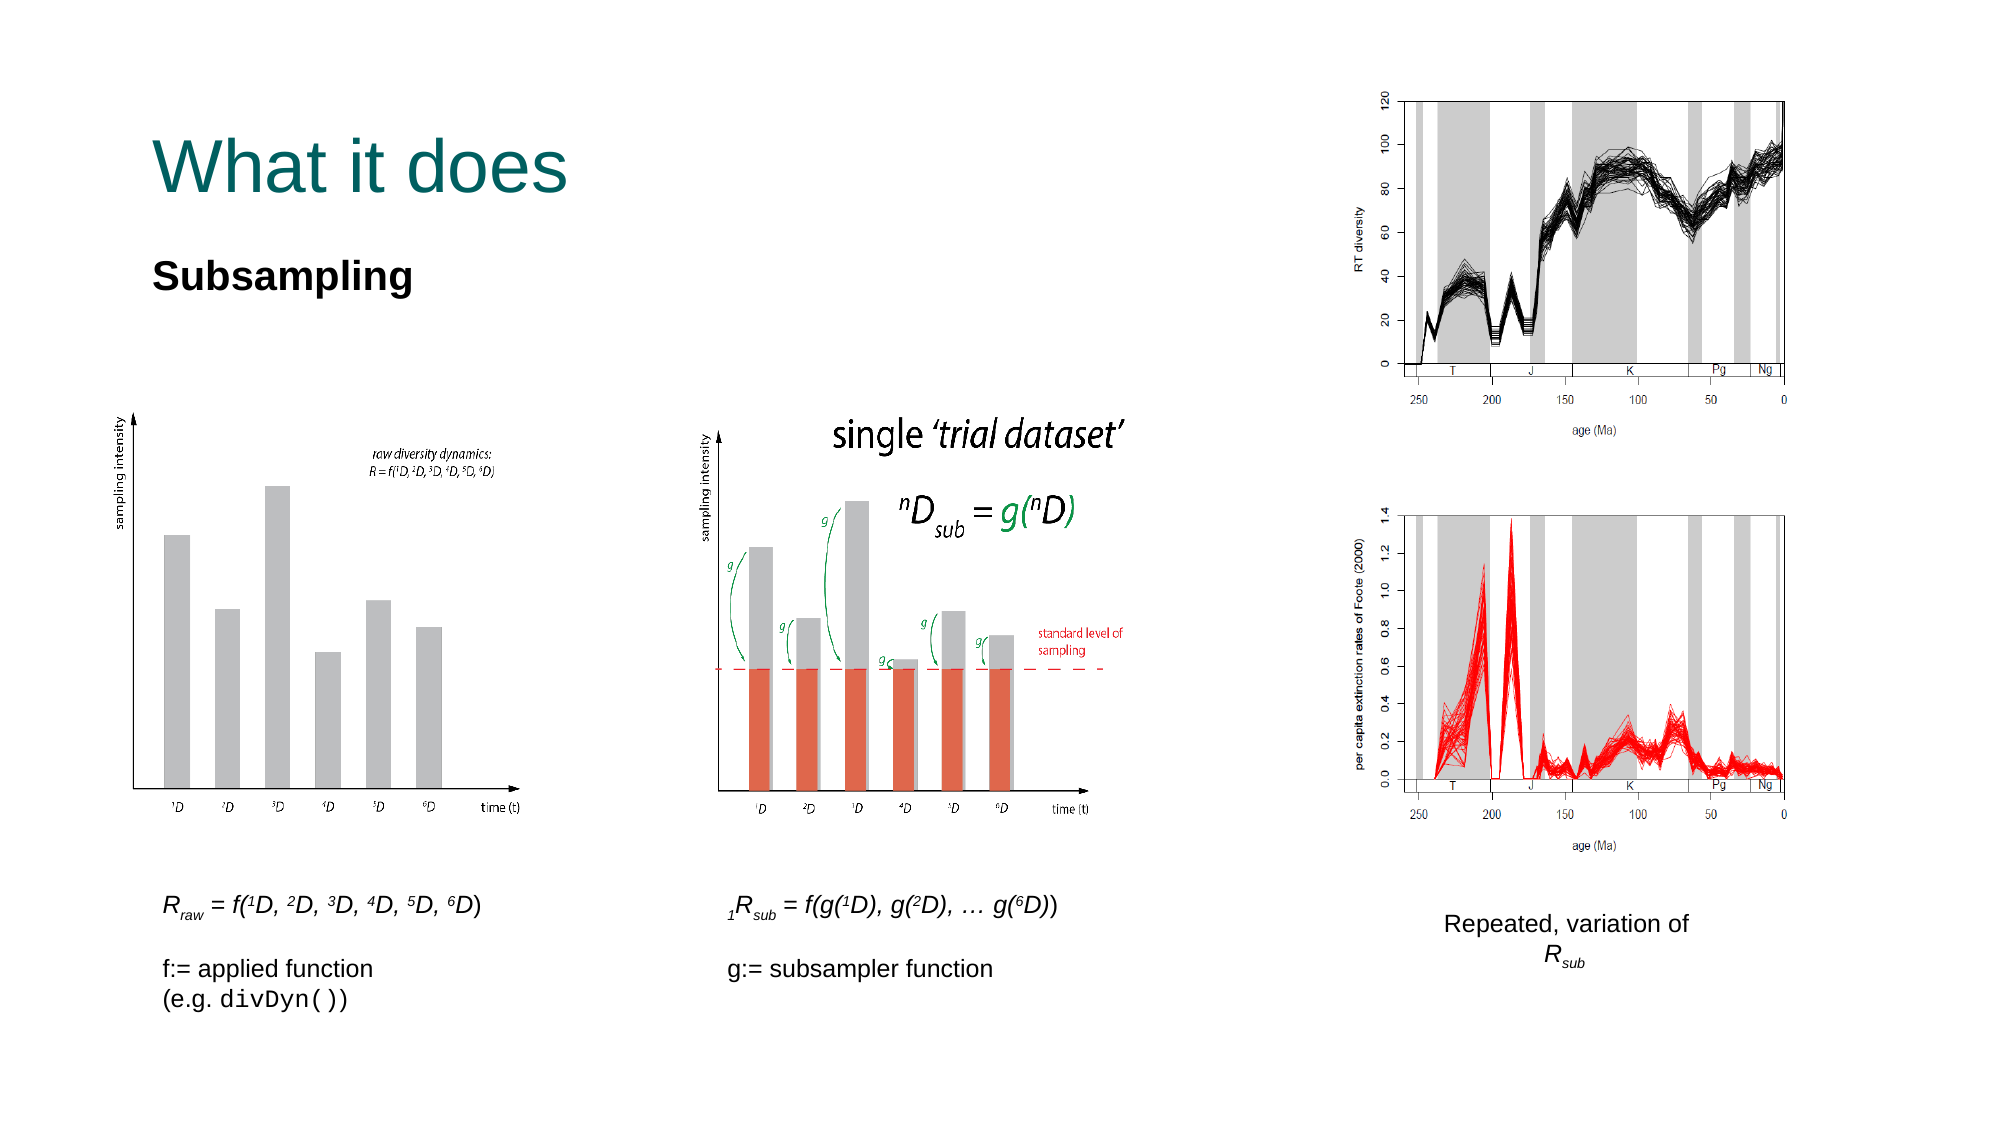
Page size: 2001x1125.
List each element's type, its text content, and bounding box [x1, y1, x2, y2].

text_box Subsampling [137, 209, 1349, 344]
text_box Repeated, variation of Rsub [1408, 900, 1725, 1039]
picture [112, 412, 520, 815]
title What it does [137, 59, 1862, 277]
text_box 1Rsub = f(g(1D), g(2D), … g(6D)) g:= subsampler function [712, 881, 1090, 1050]
picture [698, 412, 1125, 816]
text_box Rraw = f(1D, 2D, 3D, 4D, 5D, 6D) f:= applied function (e.g. divDyn()) [147, 881, 525, 1050]
picture [1349, 82, 1800, 864]
